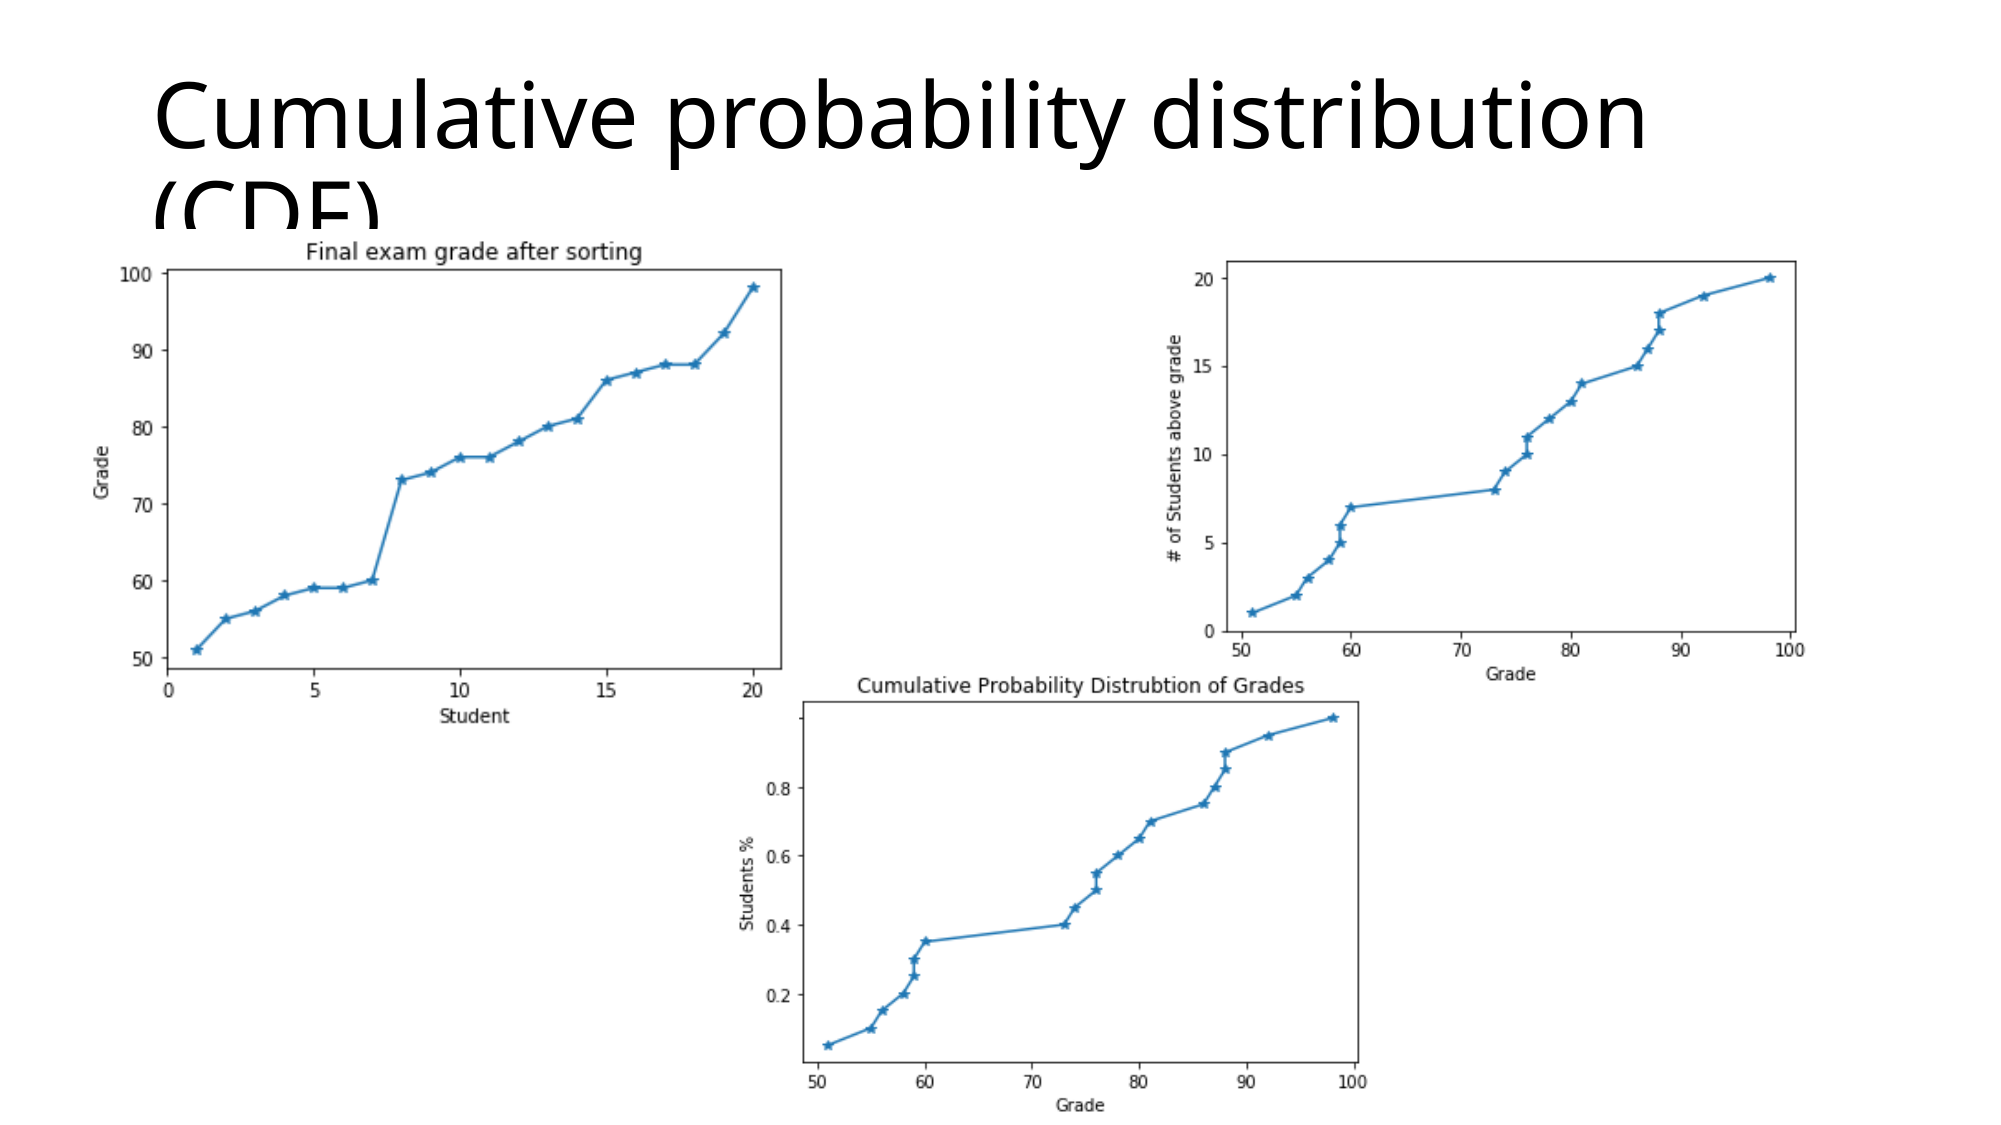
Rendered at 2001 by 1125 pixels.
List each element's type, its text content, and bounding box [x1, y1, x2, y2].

title Cumulative probability distribution (CDF) [137, 59, 1863, 278]
picture [81, 229, 1819, 1125]
